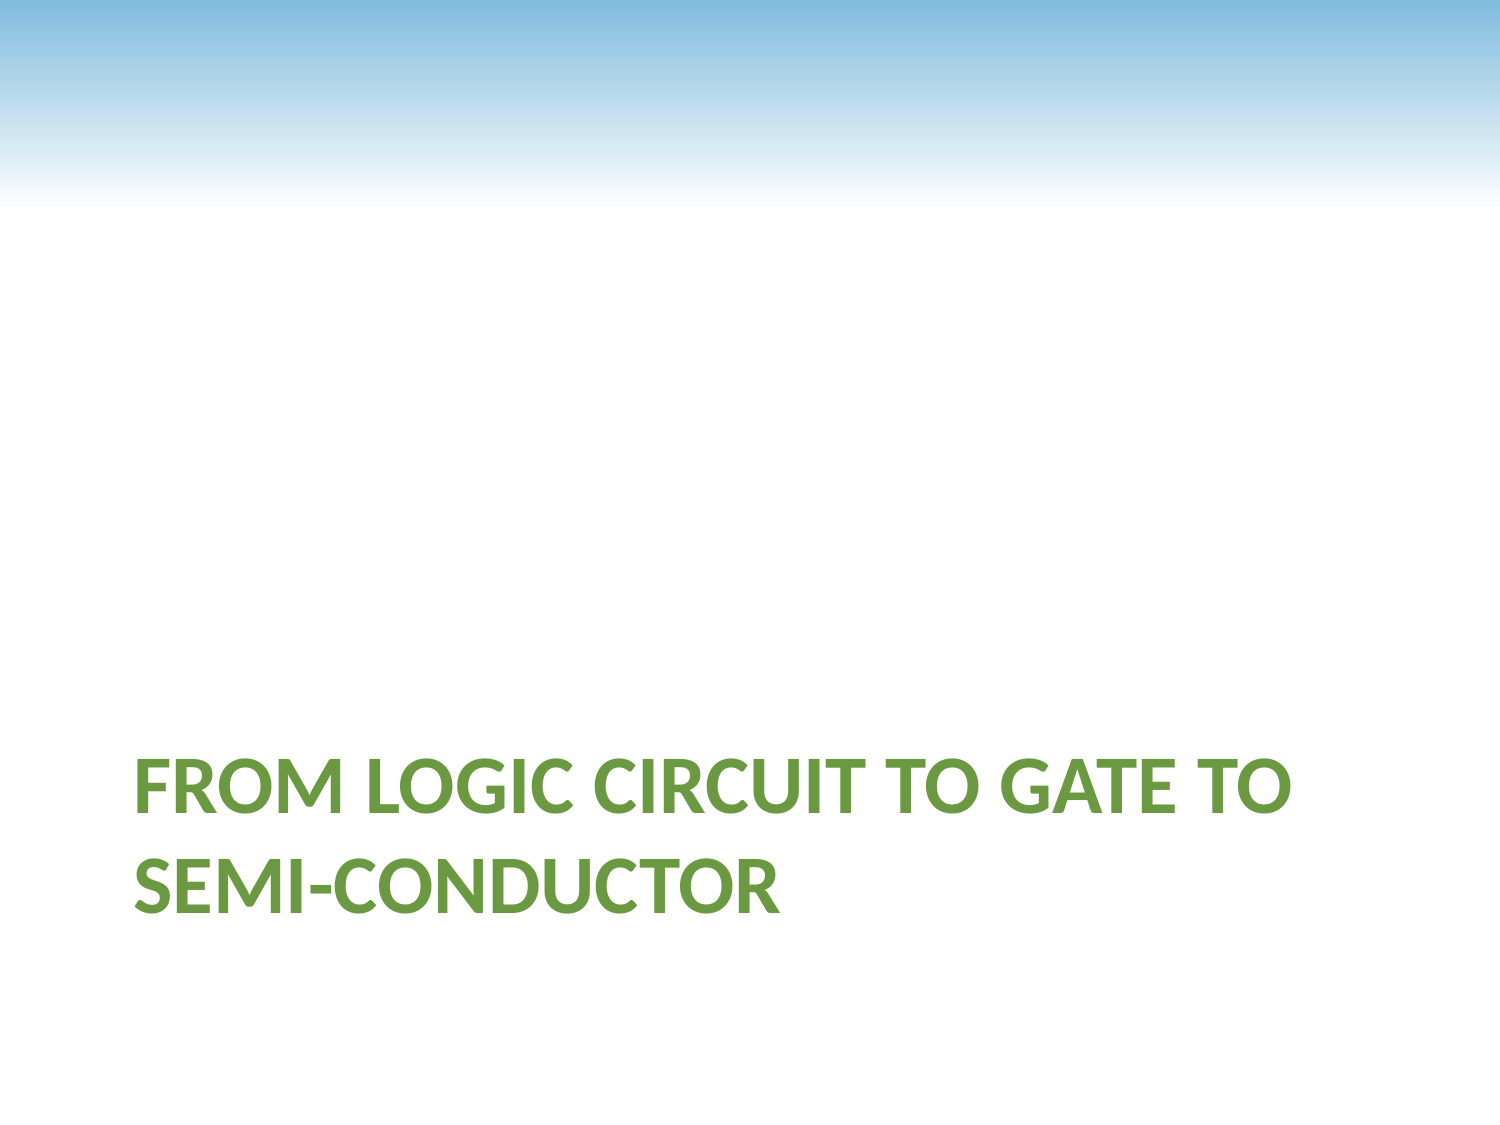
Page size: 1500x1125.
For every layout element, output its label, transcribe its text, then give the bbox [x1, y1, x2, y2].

title From logic circuit to gate to semi-conductor [118, 722, 1394, 947]
